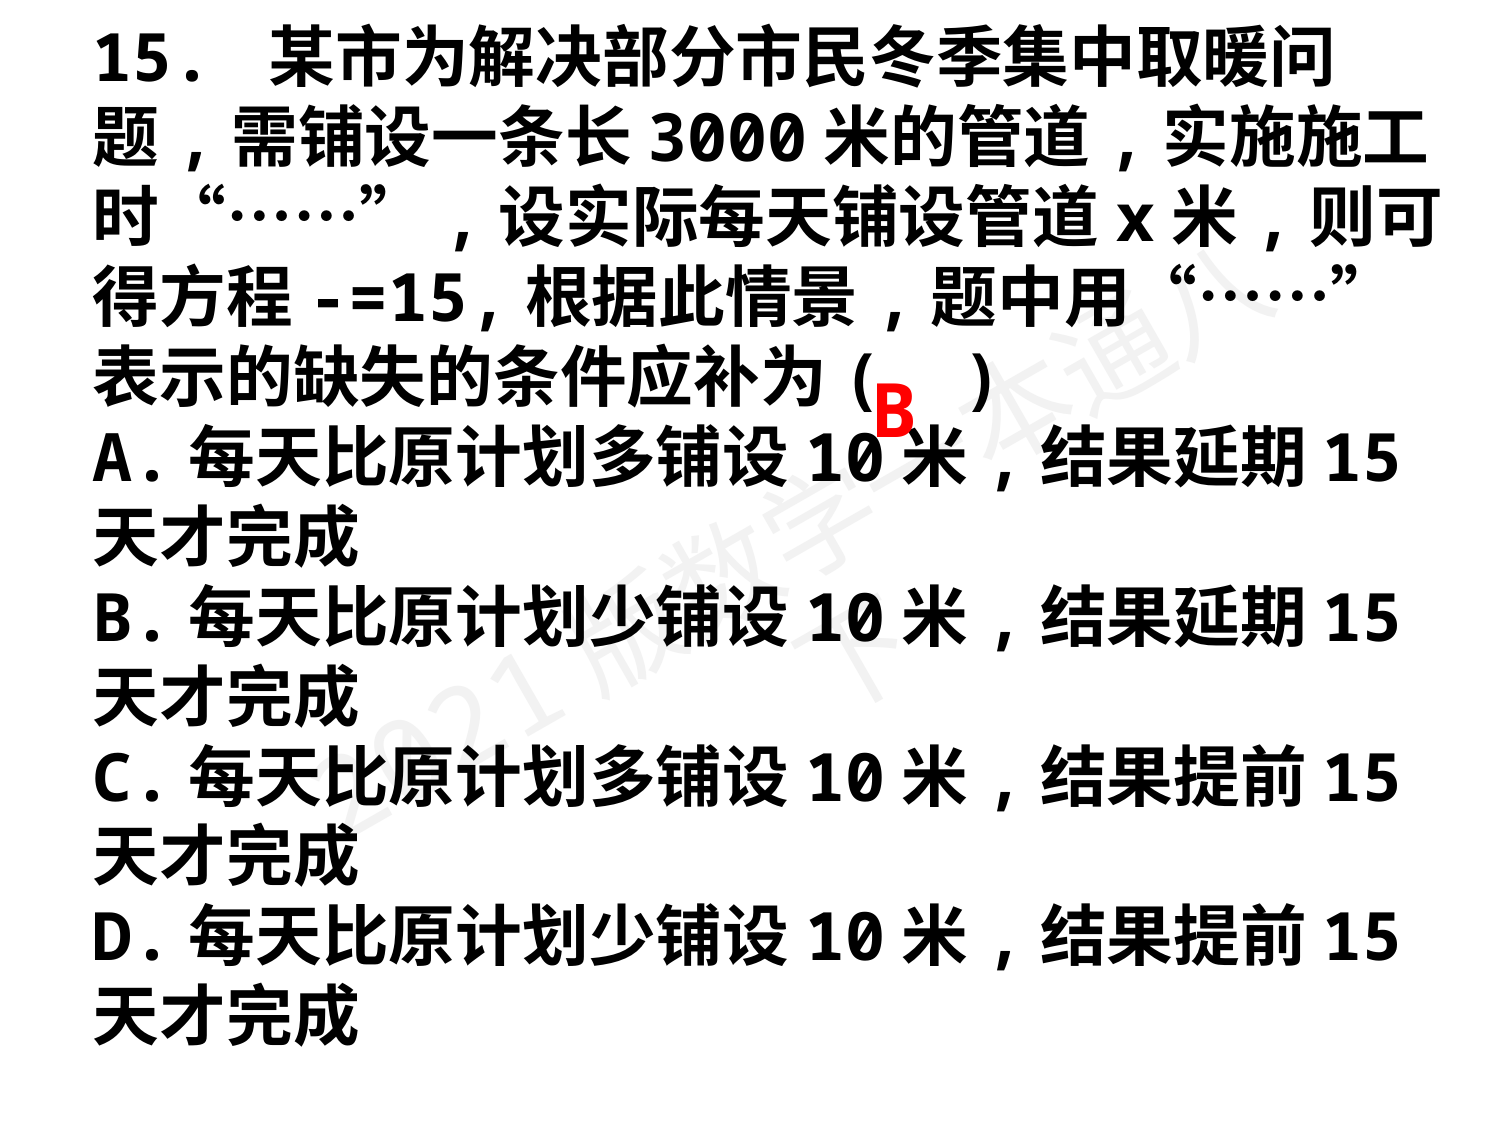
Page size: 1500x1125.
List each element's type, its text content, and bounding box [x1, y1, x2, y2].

text_box B [856, 354, 1025, 460]
